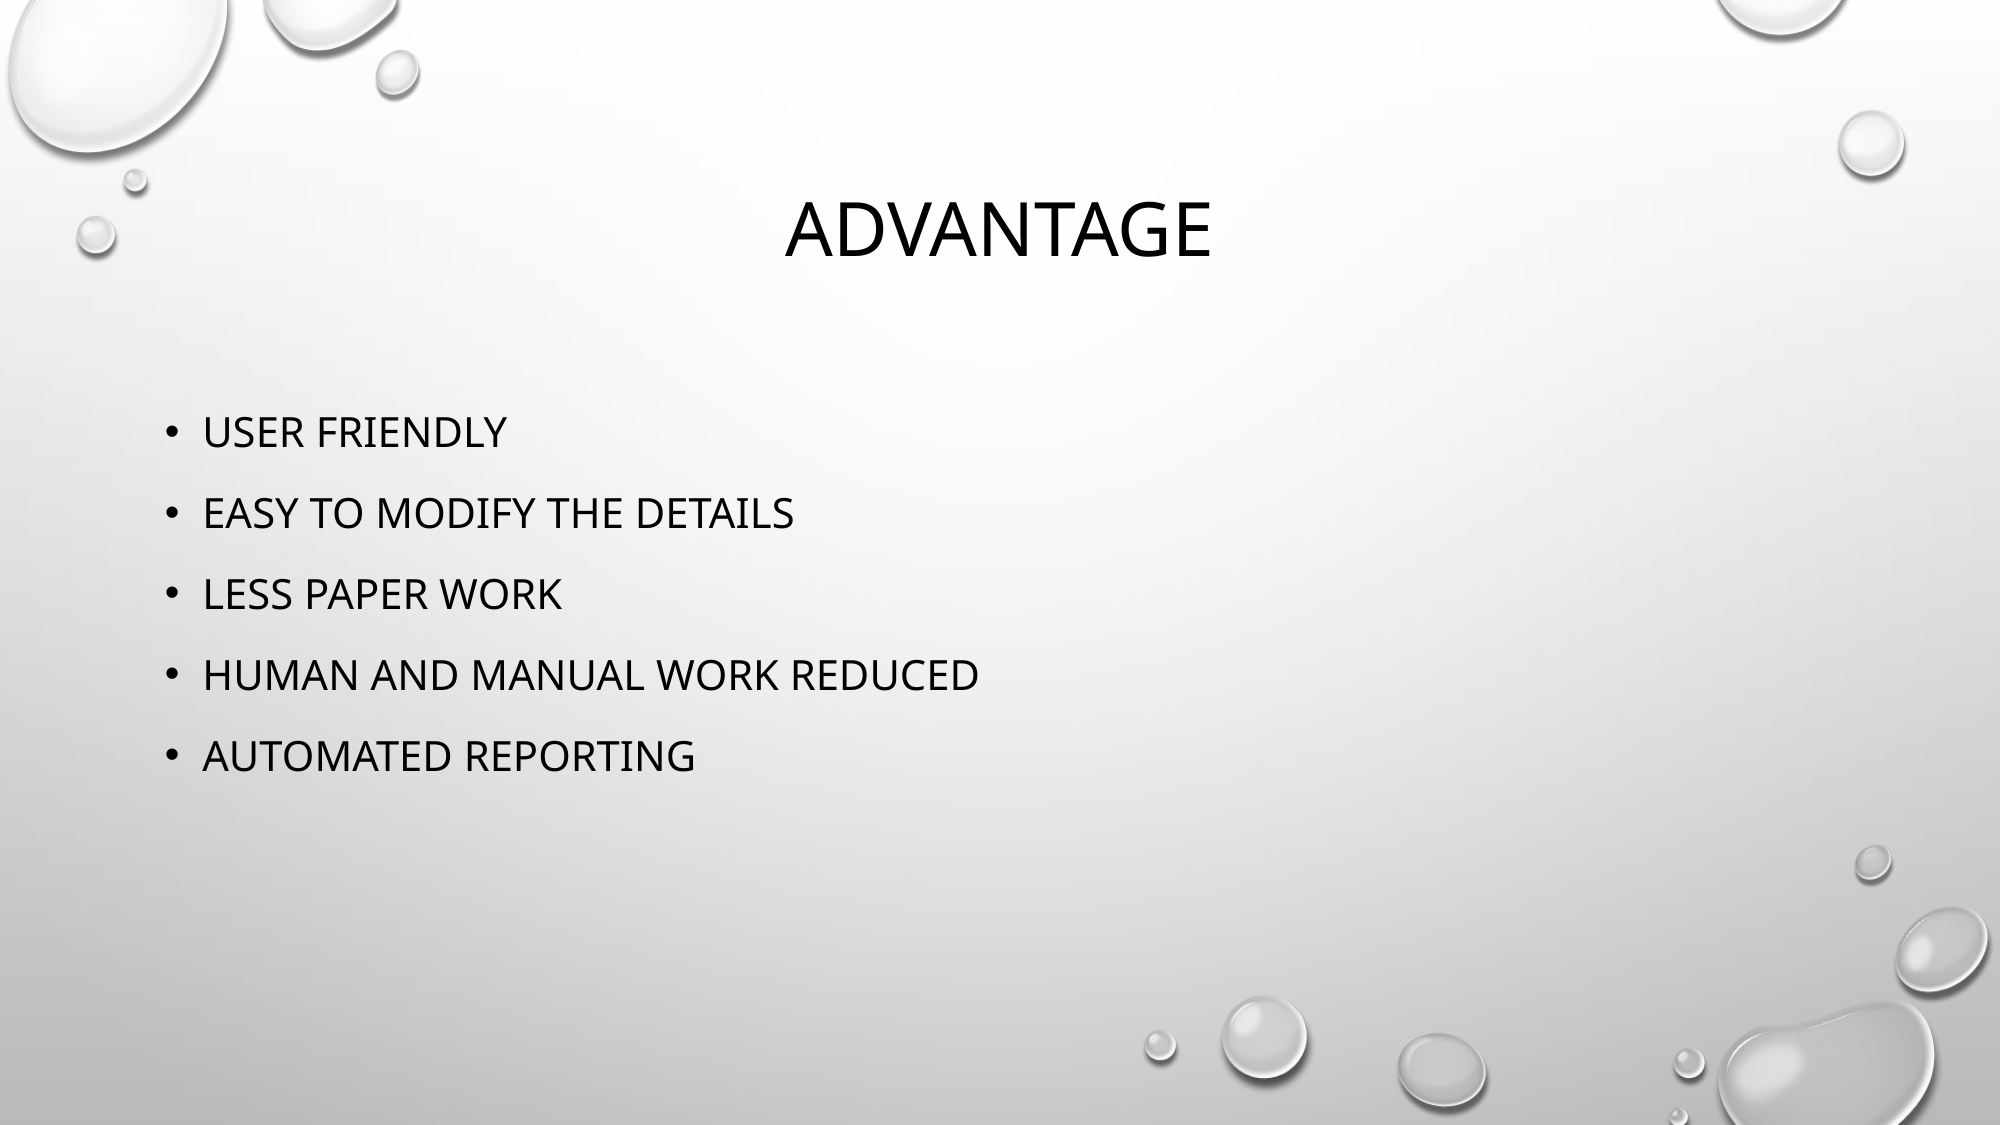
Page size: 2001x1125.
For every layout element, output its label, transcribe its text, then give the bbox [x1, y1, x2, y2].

title ADVANTAGE [149, 101, 1851, 364]
picture [0, 0, 2000, 1125]
list User friendly Easy to modify the details Less paper work Human and manual work reduced Automated reporting [149, 388, 1850, 950]
